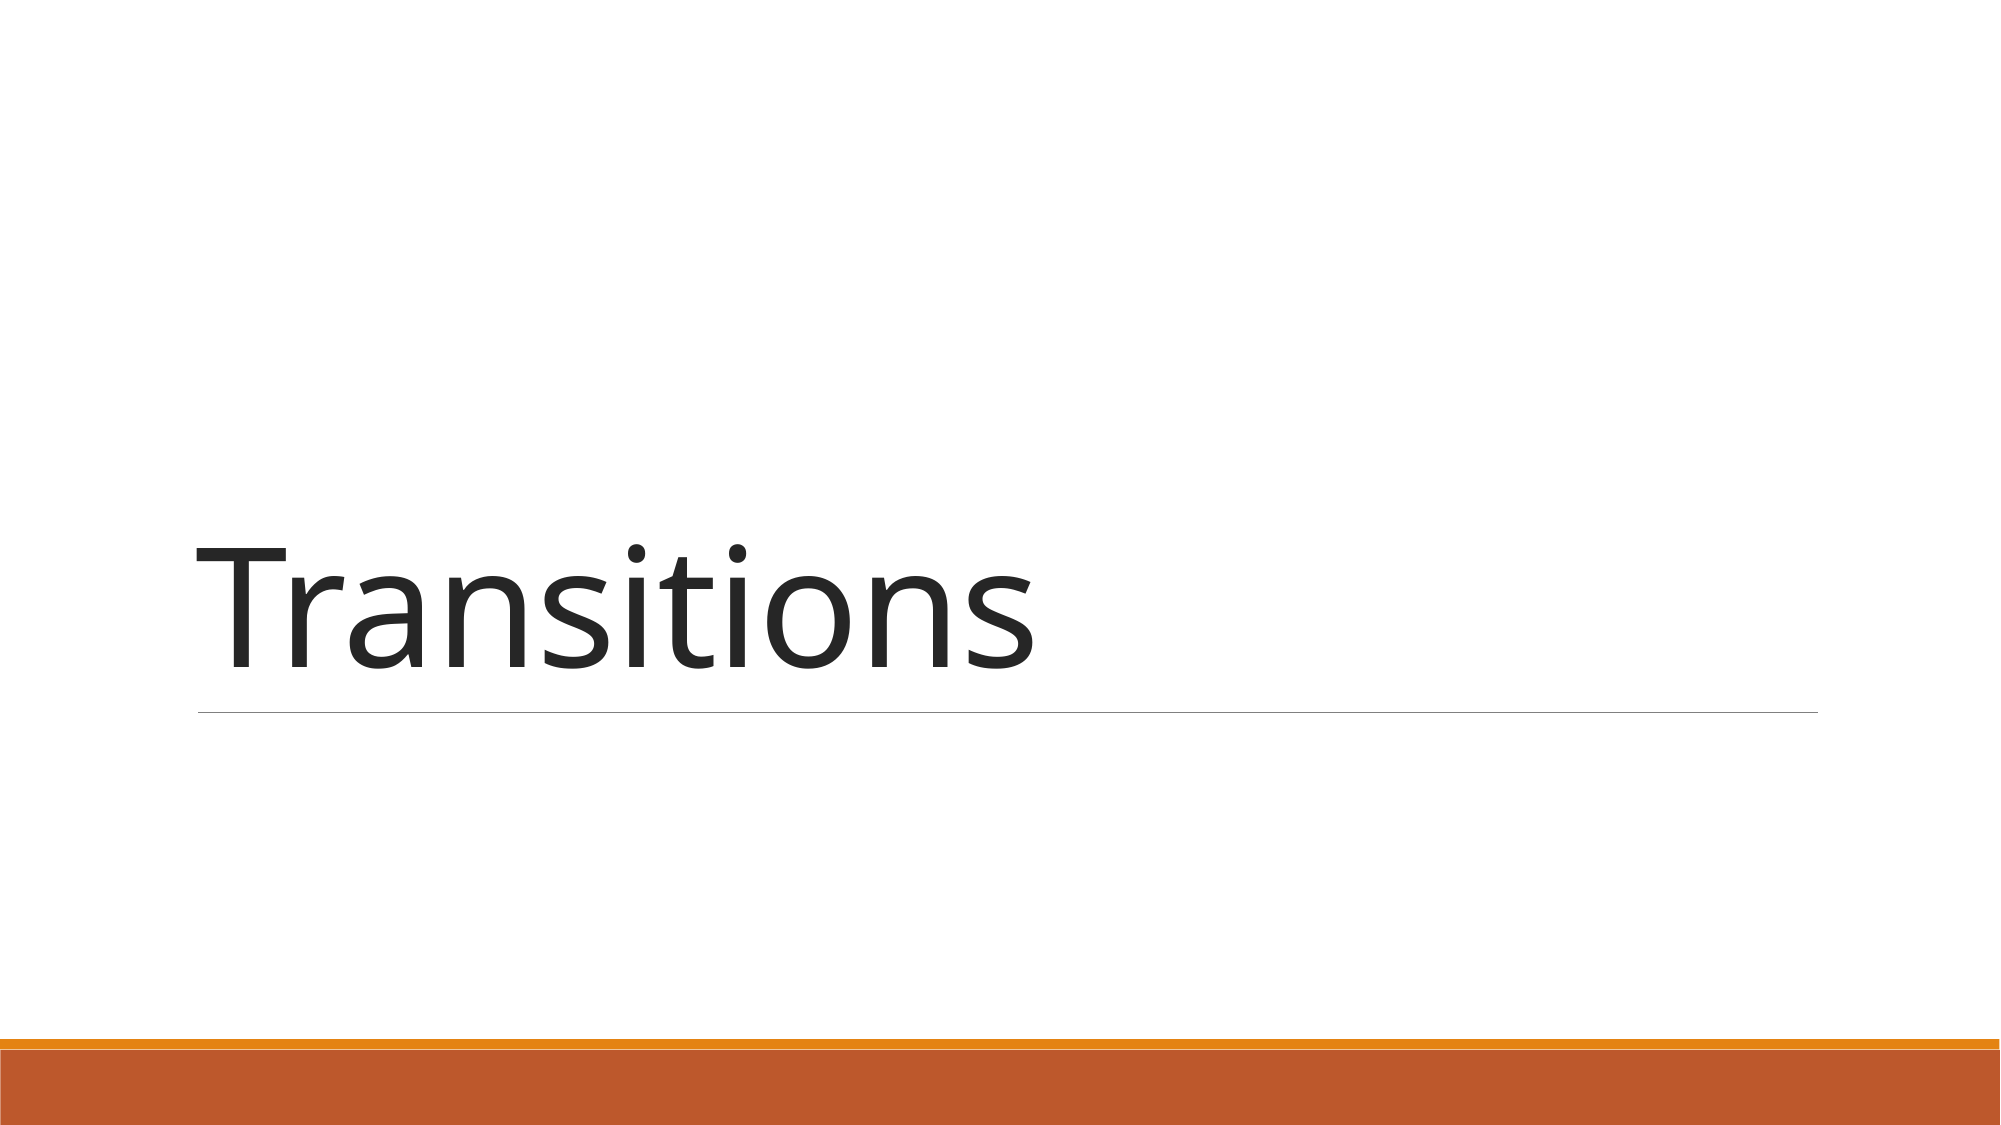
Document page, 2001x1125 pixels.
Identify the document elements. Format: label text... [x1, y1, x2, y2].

title Transitions [180, 124, 1830, 710]
